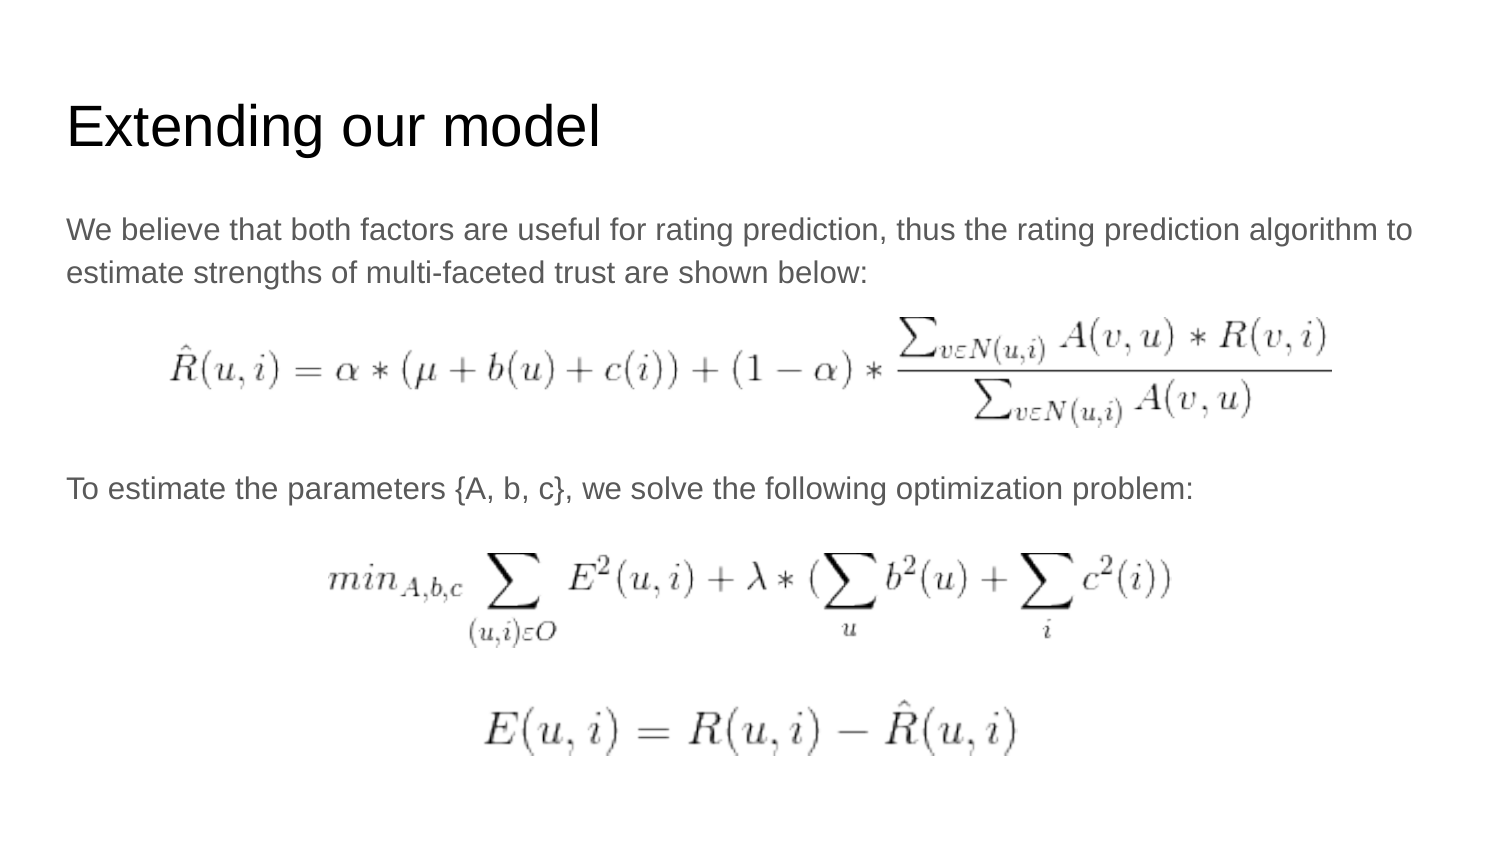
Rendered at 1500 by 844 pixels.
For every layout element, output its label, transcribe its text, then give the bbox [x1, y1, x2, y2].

picture [328, 553, 1172, 648]
picture [168, 316, 1332, 428]
list We believe that both factors are useful for rating prediction, thus the rating prediction algorithm to estimate strengths of multi-faceted trust are shown below: To estimate the parameters {A, b, c}, we solve the following optimization problem: [51, 189, 1449, 798]
picture [481, 699, 1019, 756]
title Extending our model [51, 72, 1449, 167]
